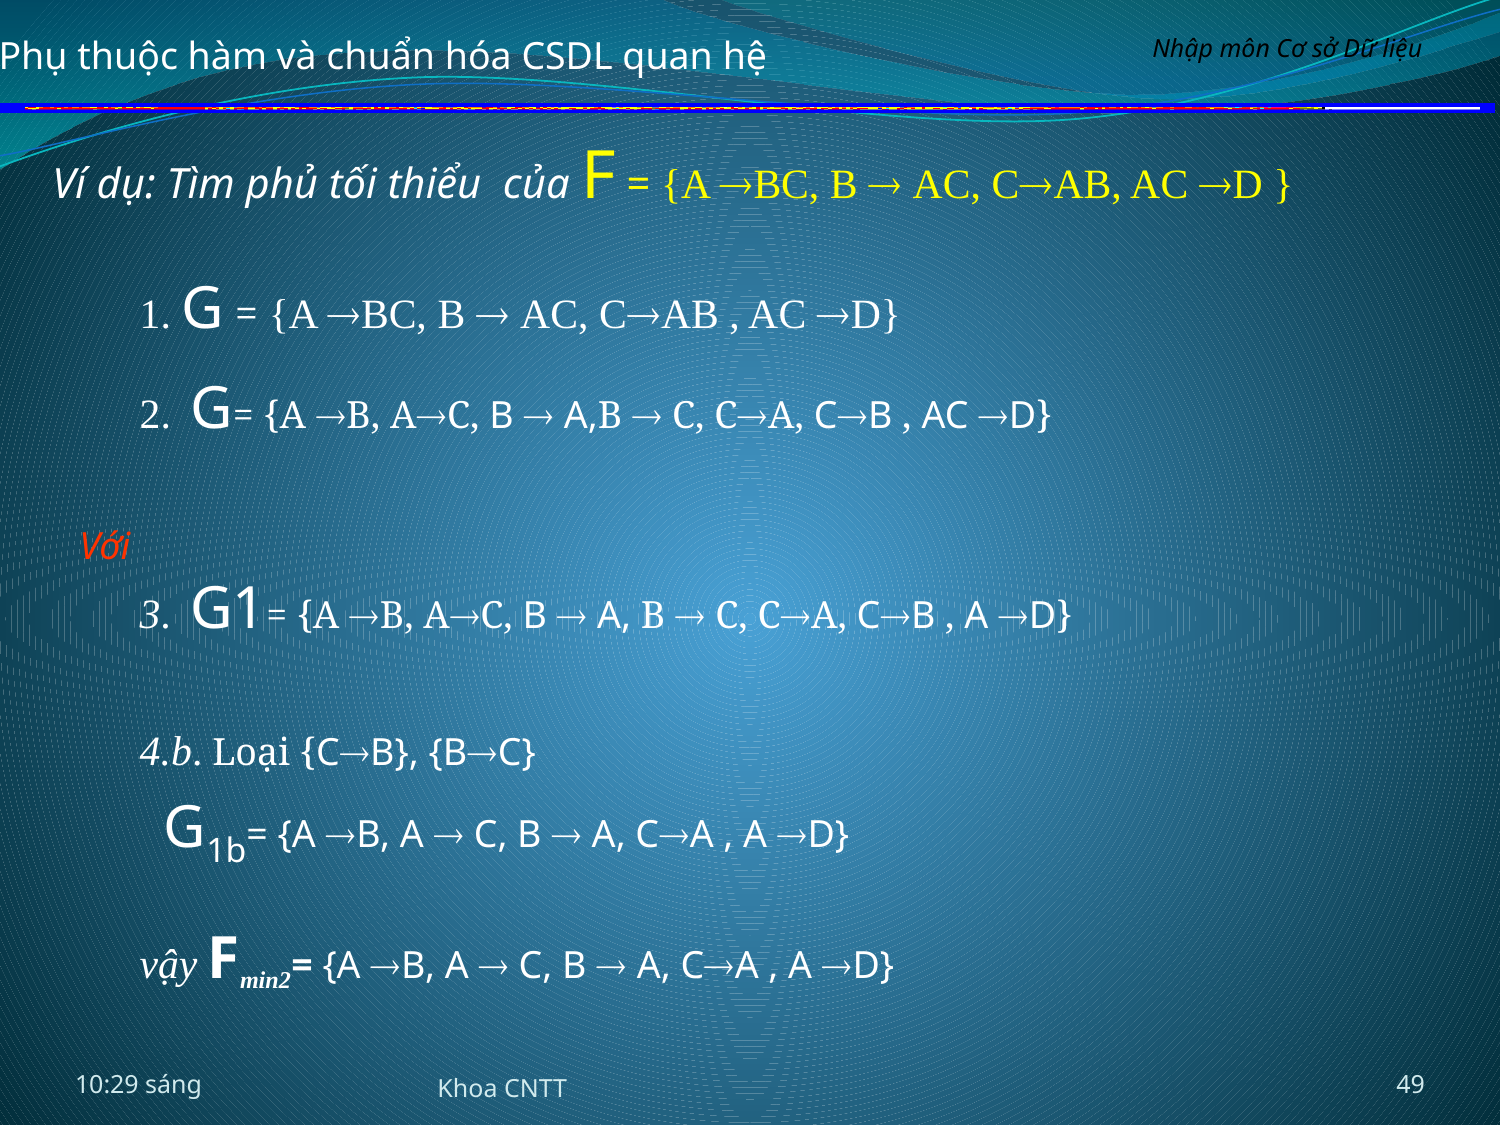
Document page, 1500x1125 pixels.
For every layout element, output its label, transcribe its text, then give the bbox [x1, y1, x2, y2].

footer Khoa CNTT [437, 1063, 988, 1103]
text_box Với [64, 514, 156, 575]
text_box 3. G1= {A B, AC, B  A, B  C, CA, CB , A D} [49, 562, 1175, 663]
text_box Ví dụ: Tìm phủ tối thiểu của F = {A BC, B  AC, CAB, AC D } [37, 125, 1413, 220]
slide_number 49 [1299, 1042, 1425, 1103]
text_box vậy Fmin2= {A B, A  C, B  A, CA , A D} [49, 912, 1175, 1063]
text_box 1. G = {A BC, B  AC, CAB , AC D} [49, 262, 1175, 362]
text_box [0, 24, 1500, 113]
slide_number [75, 1063, 425, 1103]
text_box 4.b. Loại {CB}, {BC} G1b= {A B, A  C, B  A, CA , A D} [49, 699, 1175, 912]
text_box [49, 462, 1400, 750]
text_box 2. G= {A B, AC, B  A,B  C, CA, CB , AC D} [49, 362, 1175, 463]
